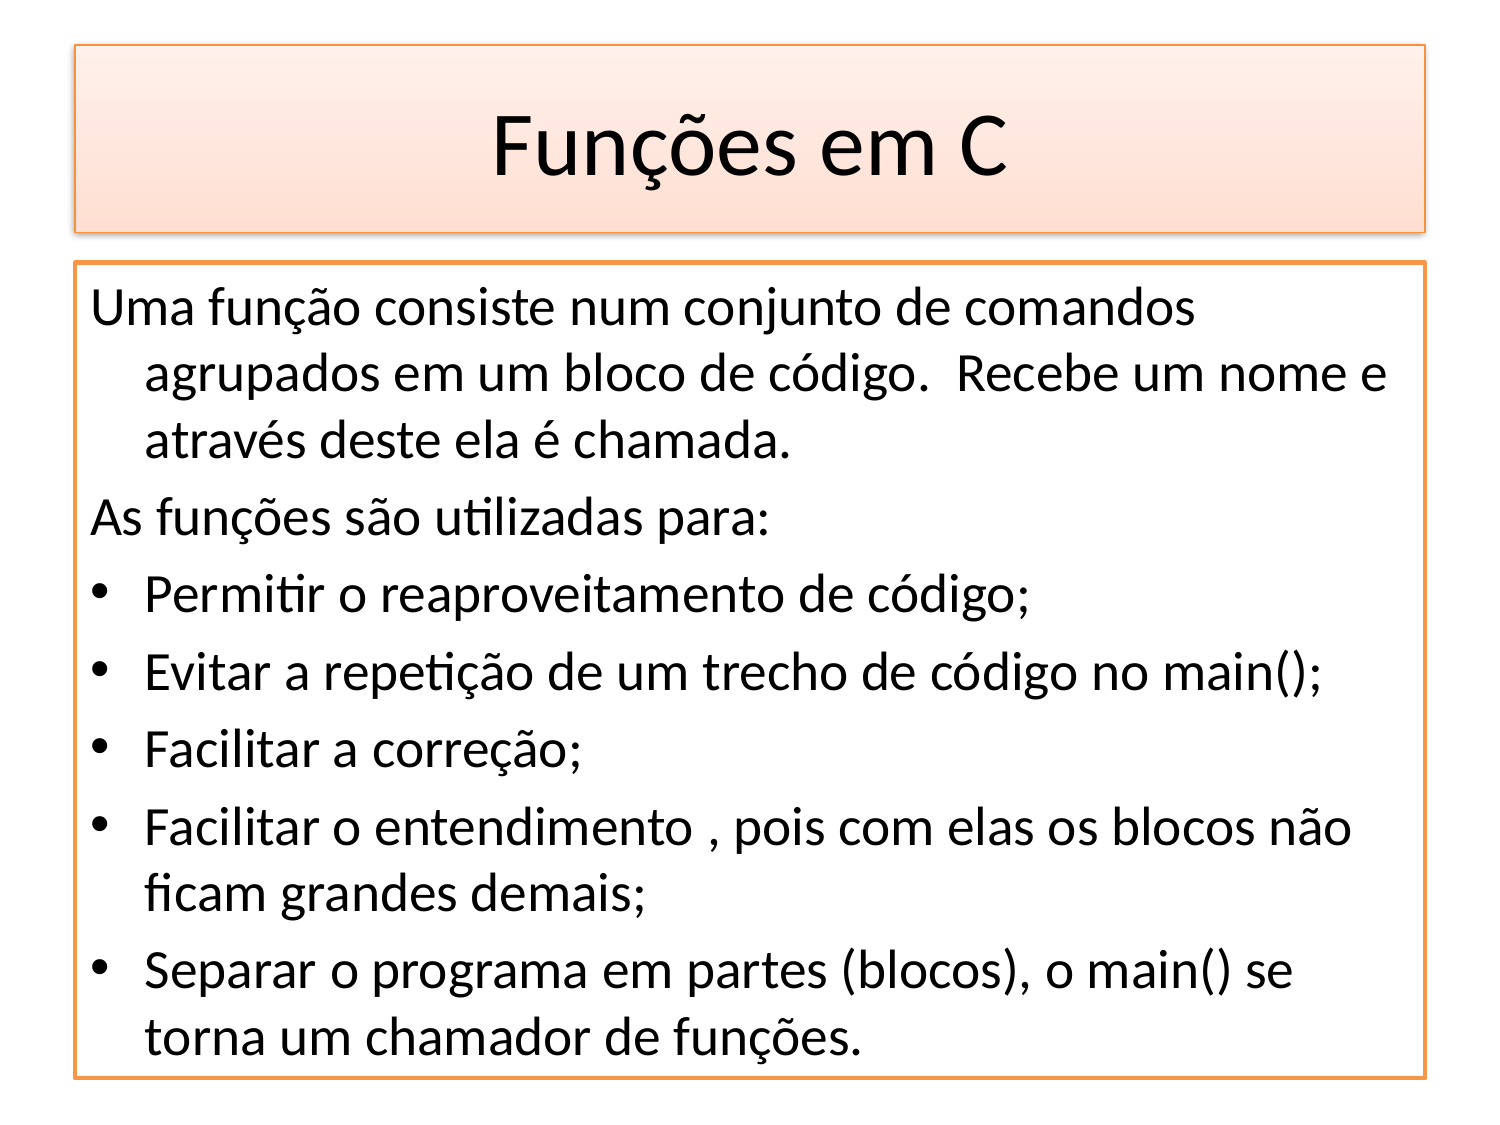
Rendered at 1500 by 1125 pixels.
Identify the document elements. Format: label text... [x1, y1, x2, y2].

list Uma função consiste num conjunto de comandos agrupados em um bloco de código. Recebe um nome e através deste ela é chamada. As funções são utilizadas para: Permitir o reaproveitamento de código; Evitar a repetição de um trecho de código no main(); Facilitar a correção; Facilitar o entendimento , pois com elas os blocos não ficam grandes demais; Separar o programa em partes (blocos), o main() se torna um chamador de funções. [73, 260, 1427, 1080]
title Funções em C [74, 44, 1426, 233]
